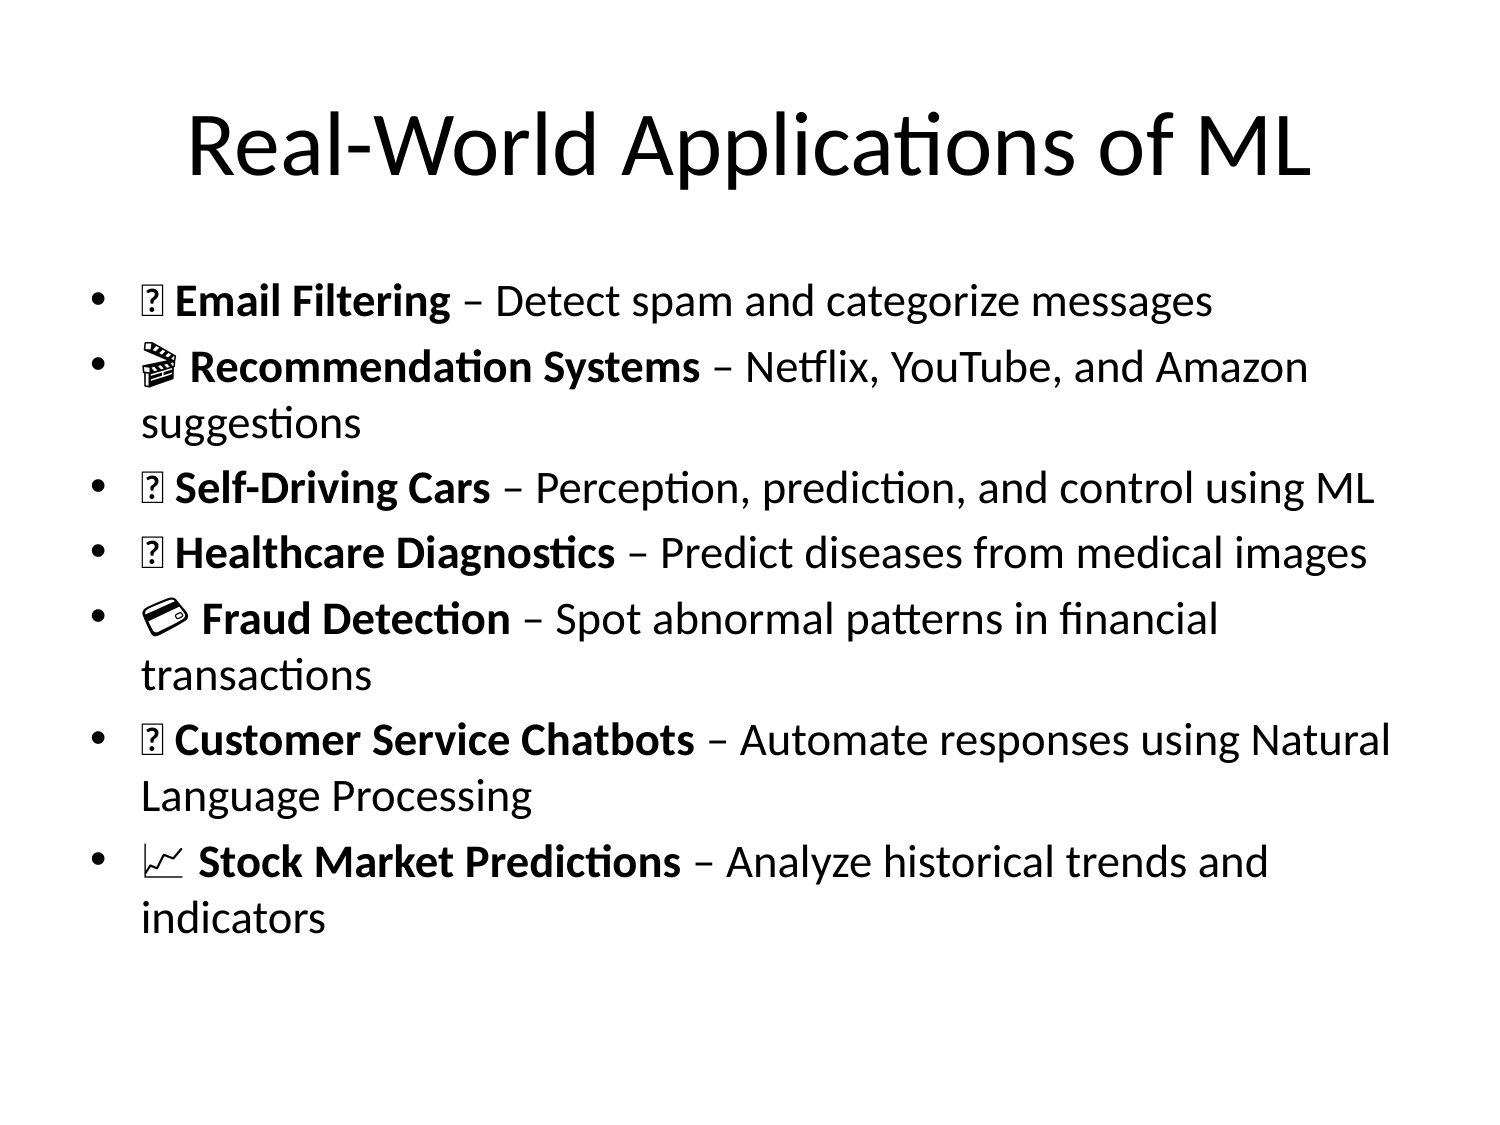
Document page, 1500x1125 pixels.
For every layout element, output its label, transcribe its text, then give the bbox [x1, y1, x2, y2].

title Real-World Applications of ML [75, 45, 1425, 233]
list 📨 Email Filtering – Detect spam and categorize messages 🎬 Recommendation Systems – Netflix, YouTube, and Amazon suggestions 🚗 Self-Driving Cars – Perception, prediction, and control using ML 🏥 Healthcare Diagnostics – Predict diseases from medical images 💳 Fraud Detection – Spot abnormal patterns in financial transactions 📞 Customer Service Chatbots – Automate responses using Natural Language Processing 📈 Stock Market Predictions – Analyze historical trends and indicators [75, 262, 1425, 1005]
